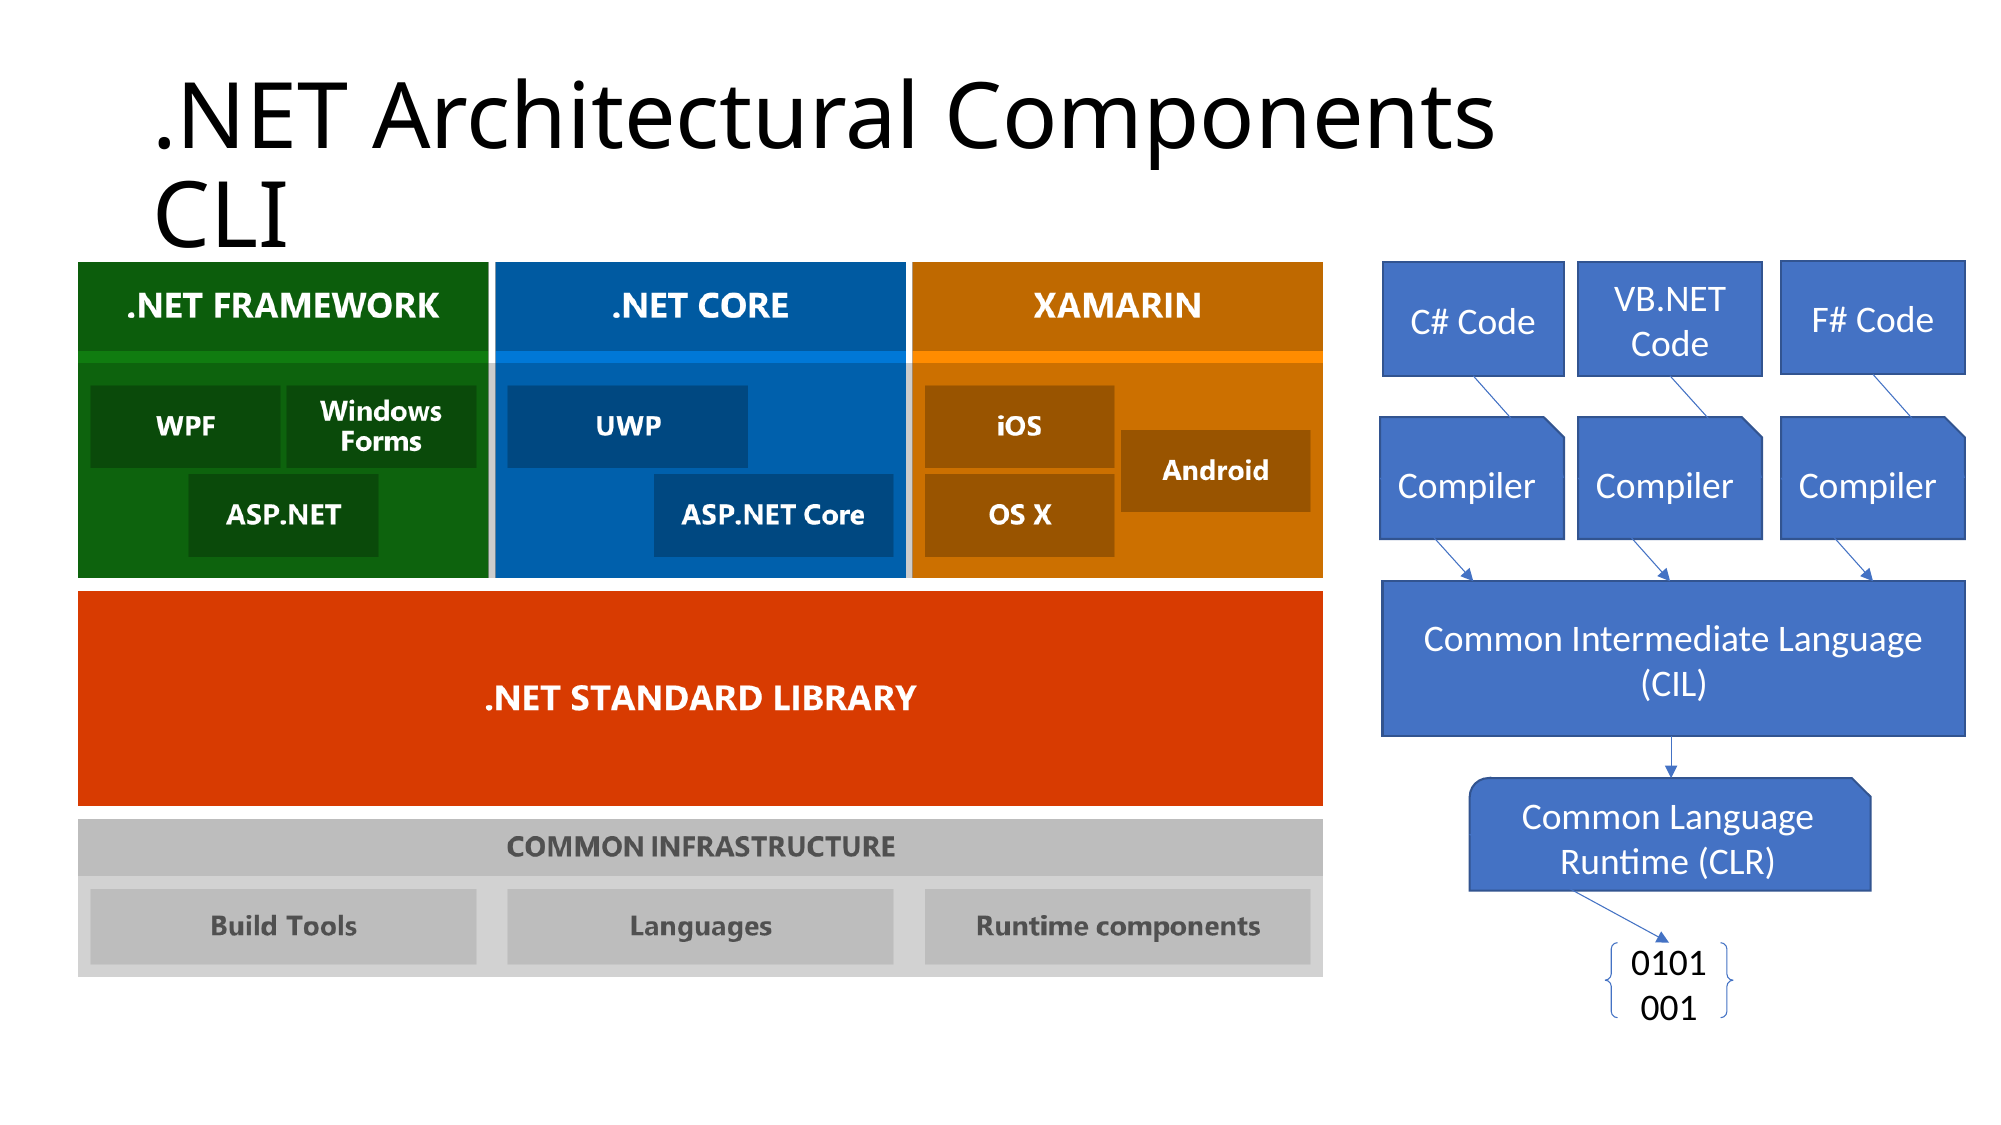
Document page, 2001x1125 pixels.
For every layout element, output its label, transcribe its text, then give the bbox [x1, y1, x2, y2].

text_box Compiler [1780, 416, 1966, 541]
text_box Common Language Runtime (CLR) [1468, 776, 1872, 892]
text_box 0101001 [1604, 942, 1734, 1019]
text_box Compiler [1379, 416, 1566, 541]
text_box Common Intermediate Language (CIL) [1381, 580, 1966, 737]
text_box Compiler [1577, 416, 1764, 541]
text_box F# Code [1780, 260, 1966, 375]
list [78, 262, 1323, 977]
text_box VB.NET Code [1577, 261, 1763, 377]
text_box C# Code [1382, 261, 1565, 377]
title .NET Architectural Components CLI [137, 59, 1957, 278]
